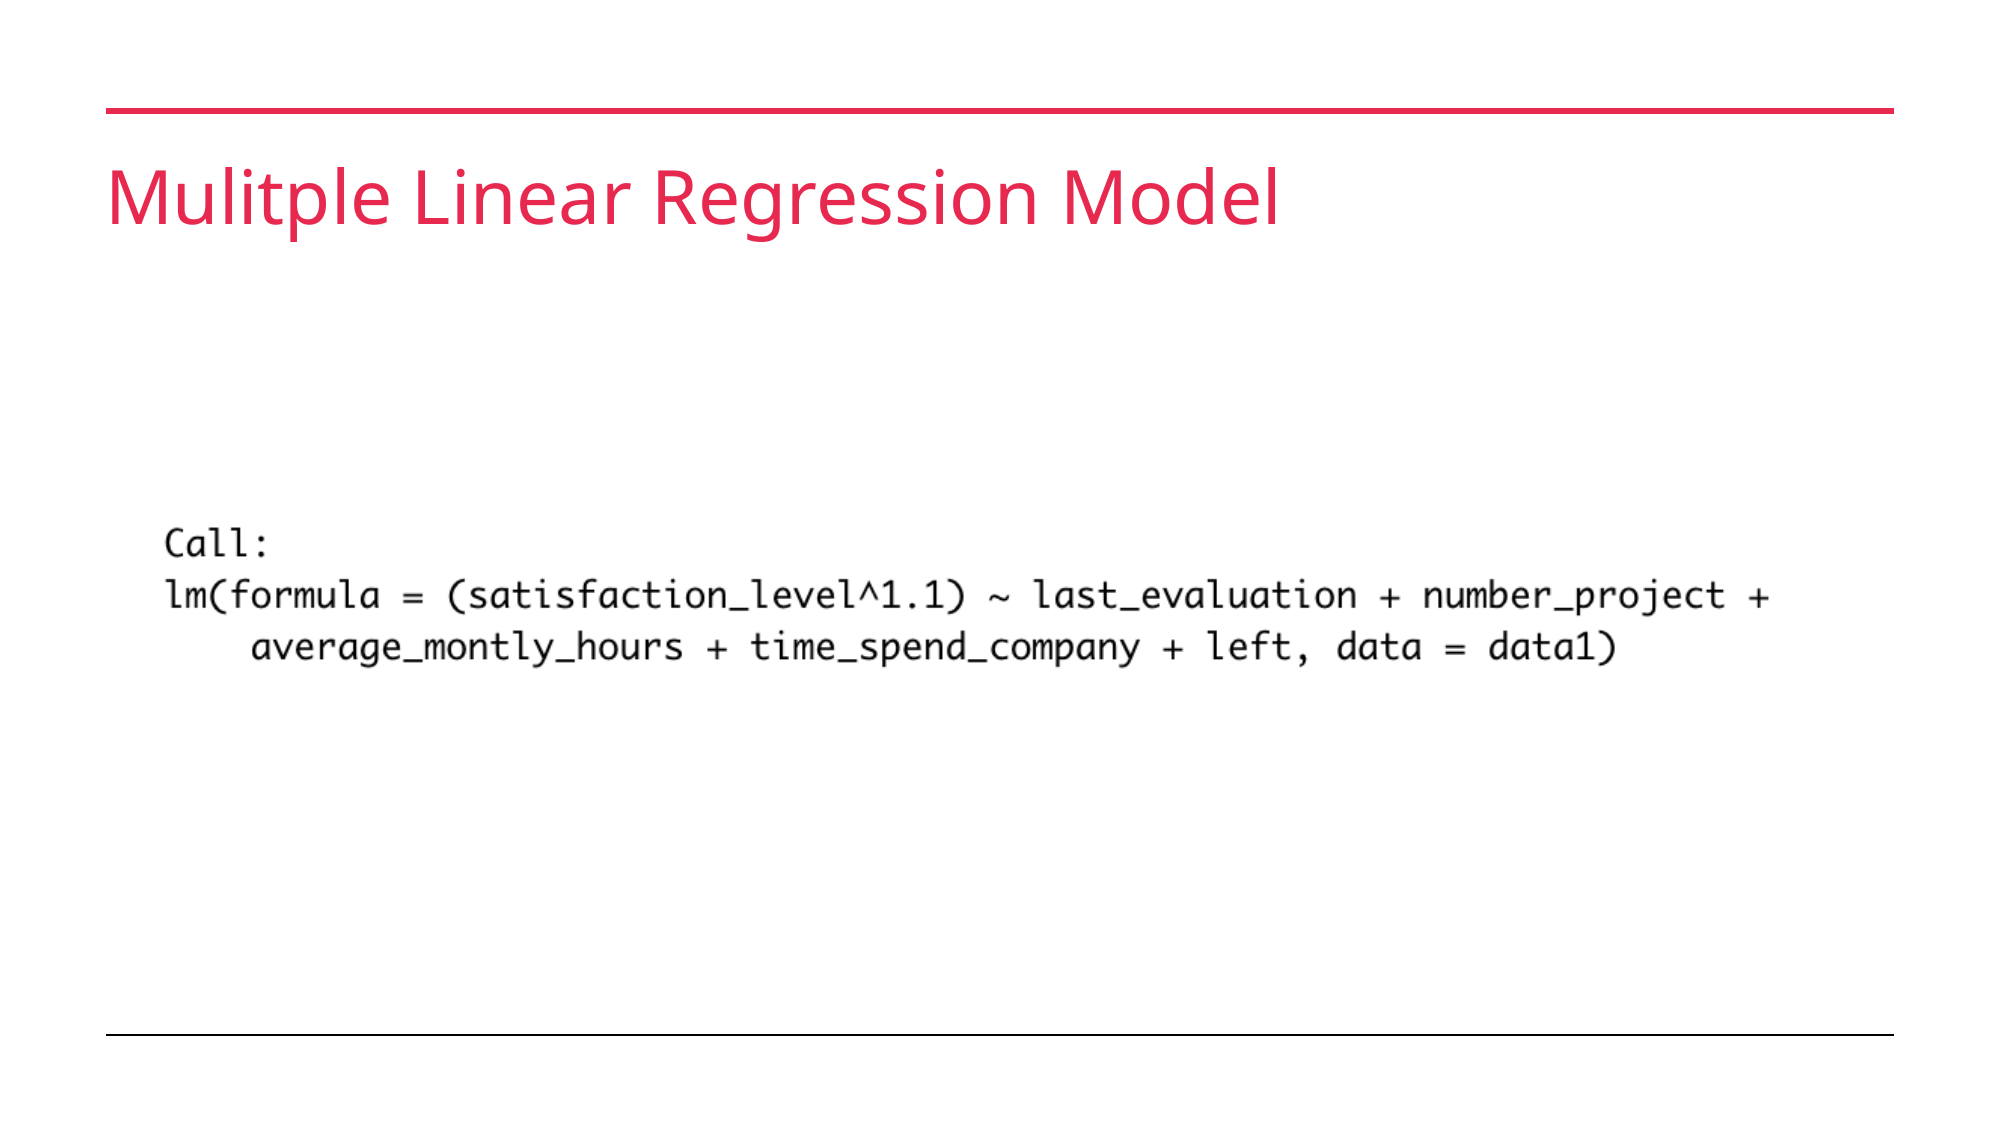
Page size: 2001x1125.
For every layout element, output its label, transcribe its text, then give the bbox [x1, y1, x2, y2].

title Mulitple Linear Regression Model [90, 156, 1894, 333]
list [150, 496, 1850, 705]
